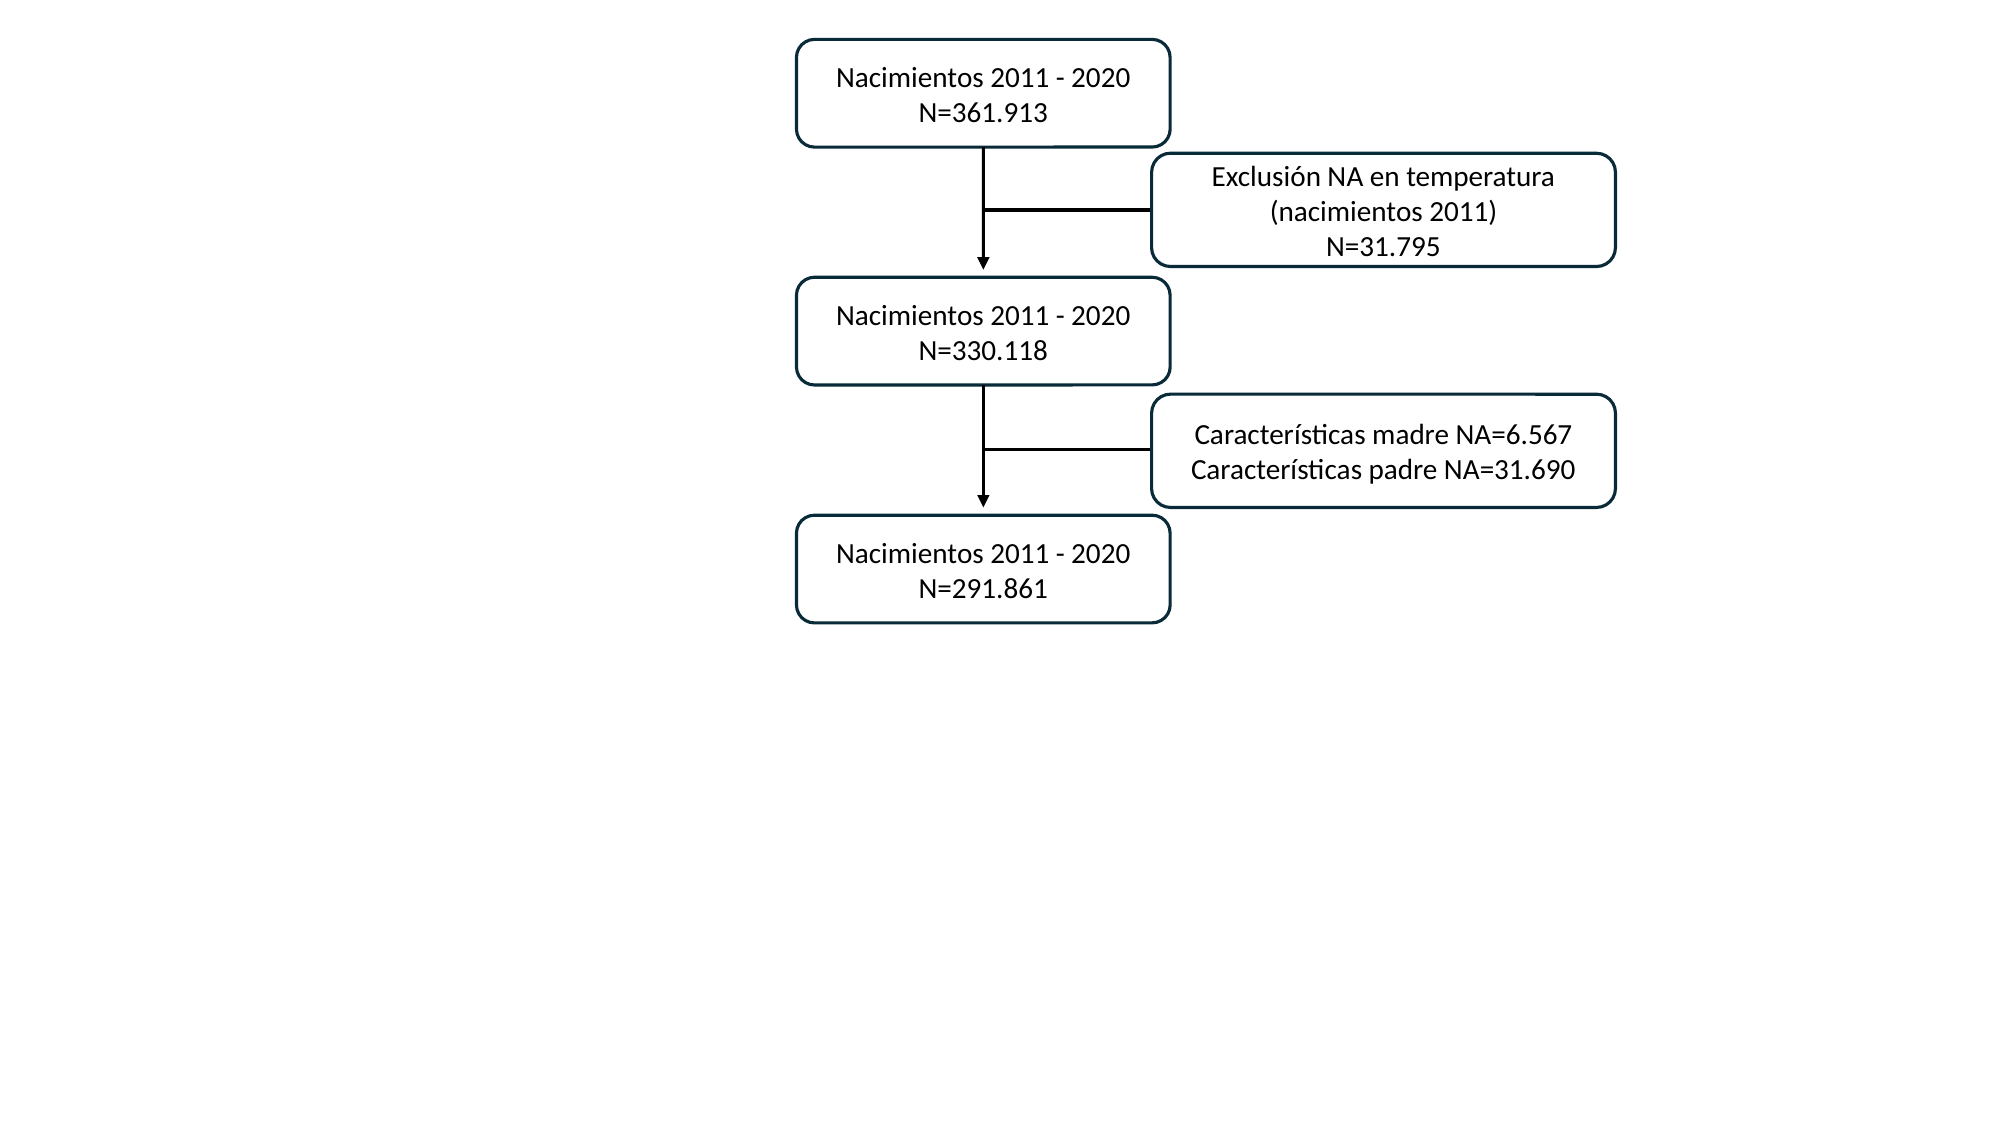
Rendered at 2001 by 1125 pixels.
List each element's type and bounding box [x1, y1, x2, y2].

text_box [795, 38, 1616, 624]
